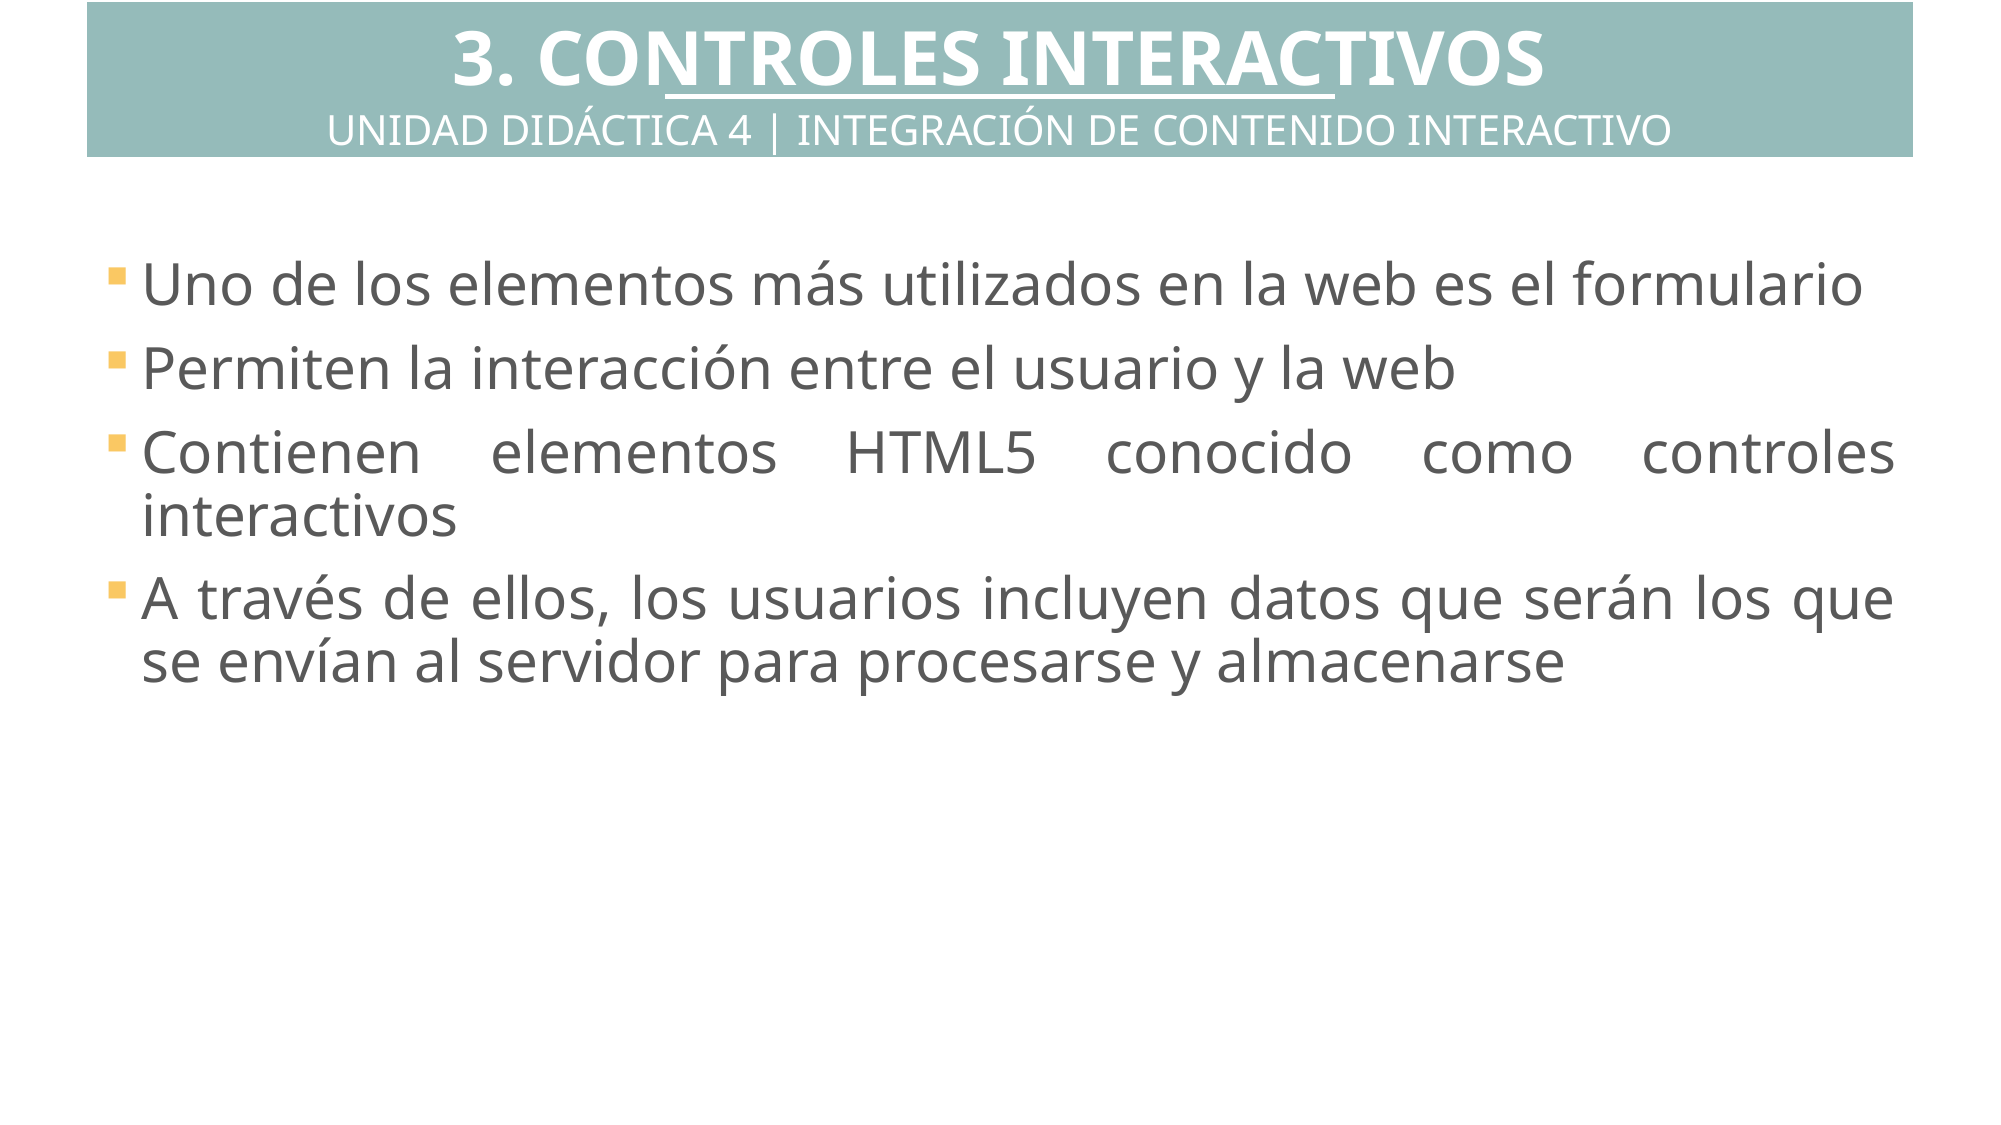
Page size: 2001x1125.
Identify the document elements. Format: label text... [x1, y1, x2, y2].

text_box 3. CONTROLES INTERACTIVOS [87, 2, 1913, 102]
list Uno de los elementos más utilizados en la web es el formulario Permiten la interacción entre el usuario y la web Contienen elementos HTML5 conocido como controles interactivos A través de ellos, los usuarios incluyen datos que serán los que se envían al servidor para procesarse y almacenarse [88, 248, 1912, 1082]
text_box UNIDAD DIDÁCTICA 4 | INTEGRACIÓN DE CONTENIDO INTERACTIVO [87, 102, 1913, 157]
